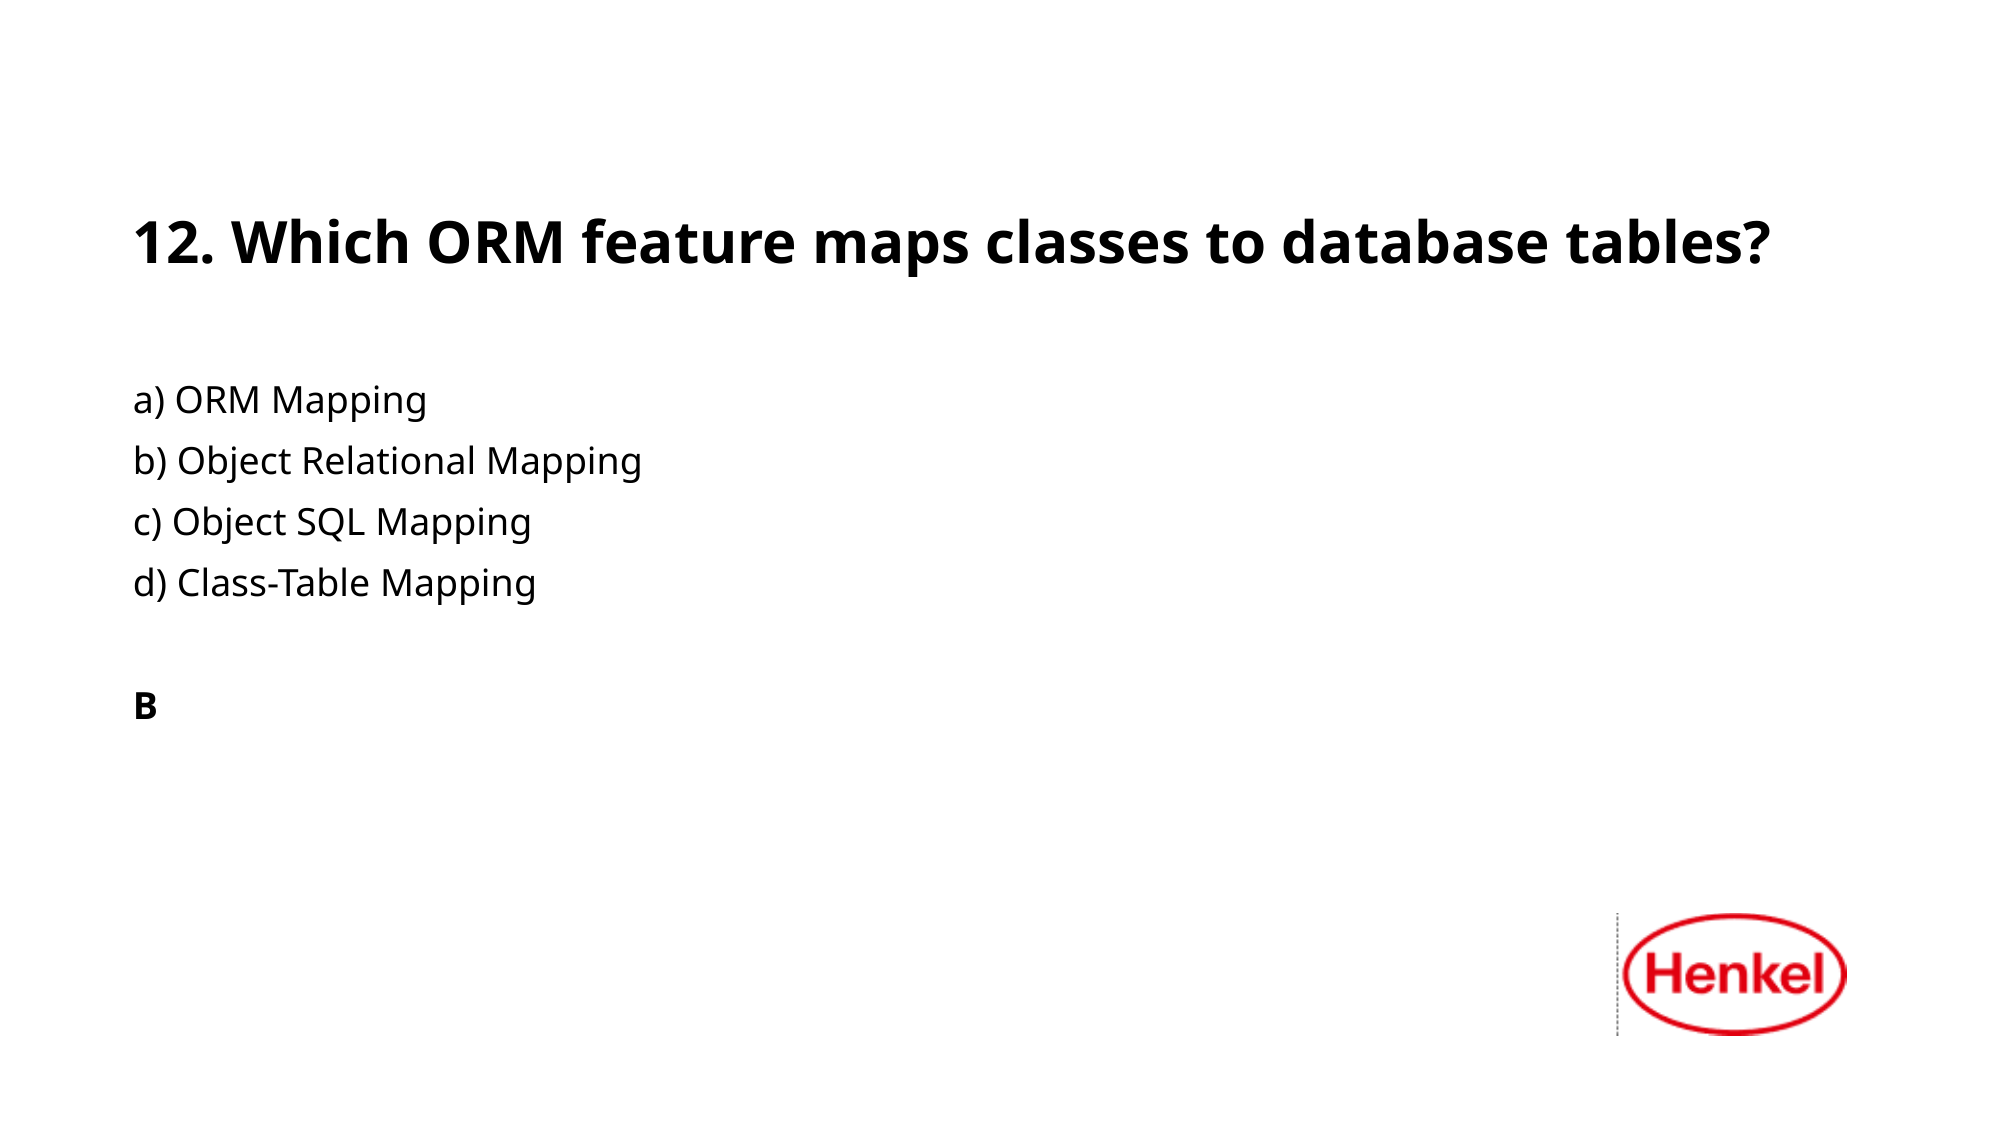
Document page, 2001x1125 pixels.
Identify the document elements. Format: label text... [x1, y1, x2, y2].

list 12. Which ORM feature maps classes to database tables? a) ORM Mapping b) Object Relational Mapping c) Object SQL Mapping d) Class-Table Mapping B [117, 205, 1843, 920]
picture [1615, 913, 1847, 1036]
